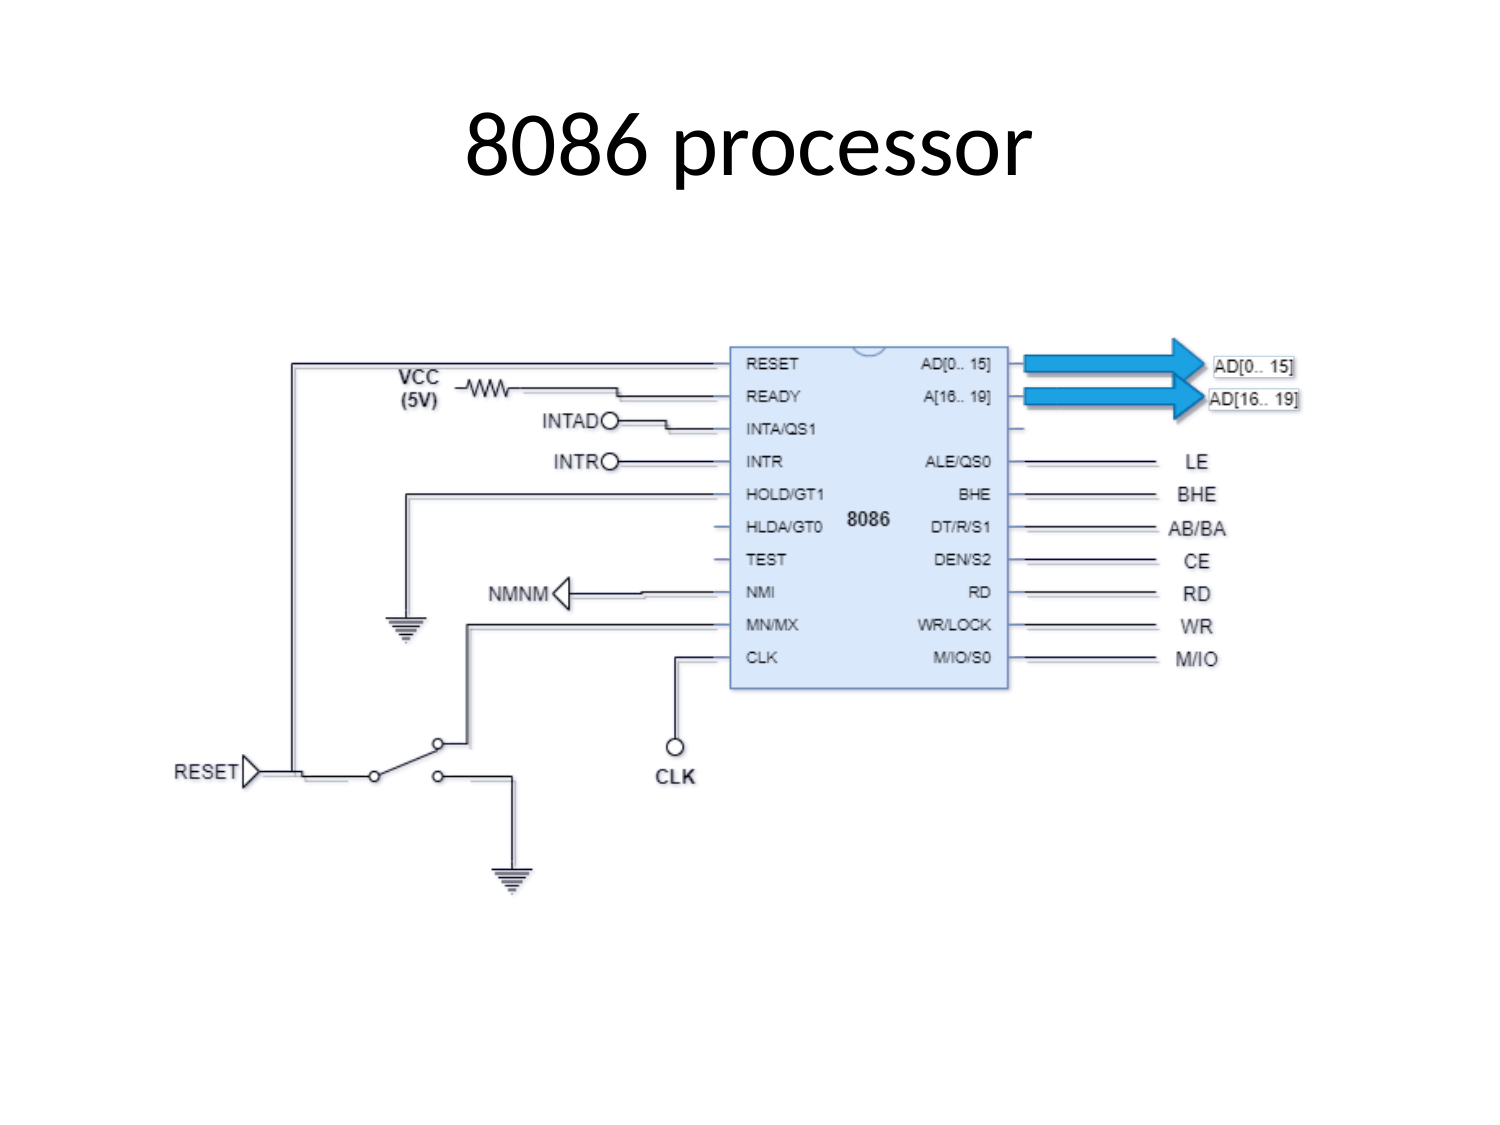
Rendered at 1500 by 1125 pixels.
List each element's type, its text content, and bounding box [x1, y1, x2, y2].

title 8086 processor [75, 45, 1425, 233]
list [174, 337, 1318, 913]
